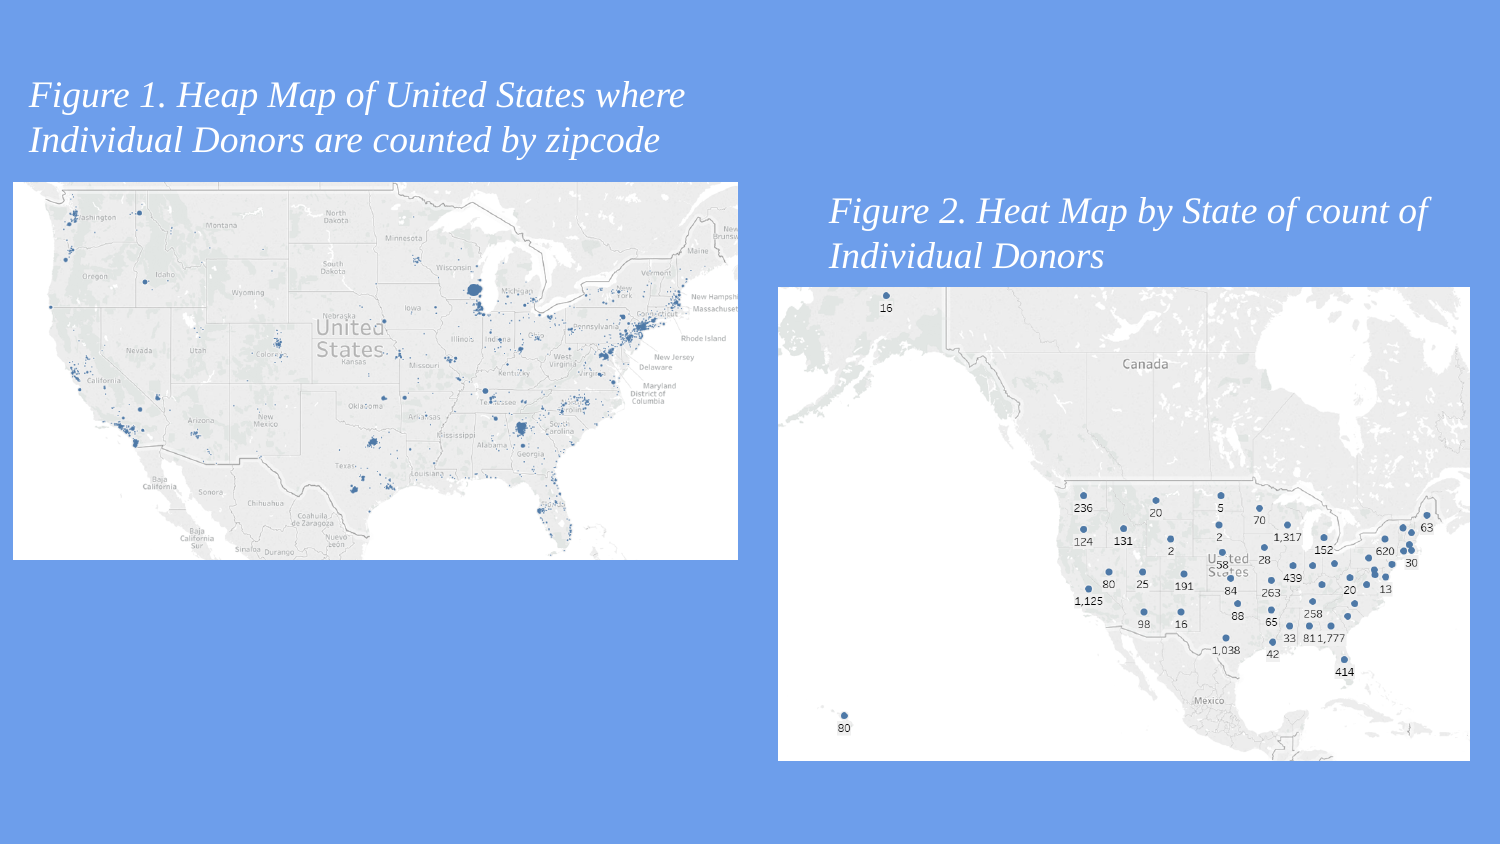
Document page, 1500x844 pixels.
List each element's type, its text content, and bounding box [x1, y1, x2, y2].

picture [13, 181, 738, 560]
list Figure 1. Heap Map of United States where Individual Donors are counted by zipcode [13, 55, 738, 150]
list Figure 2. Heat Map by State of count of Individual Donors [813, 170, 1470, 265]
picture [778, 287, 1471, 762]
